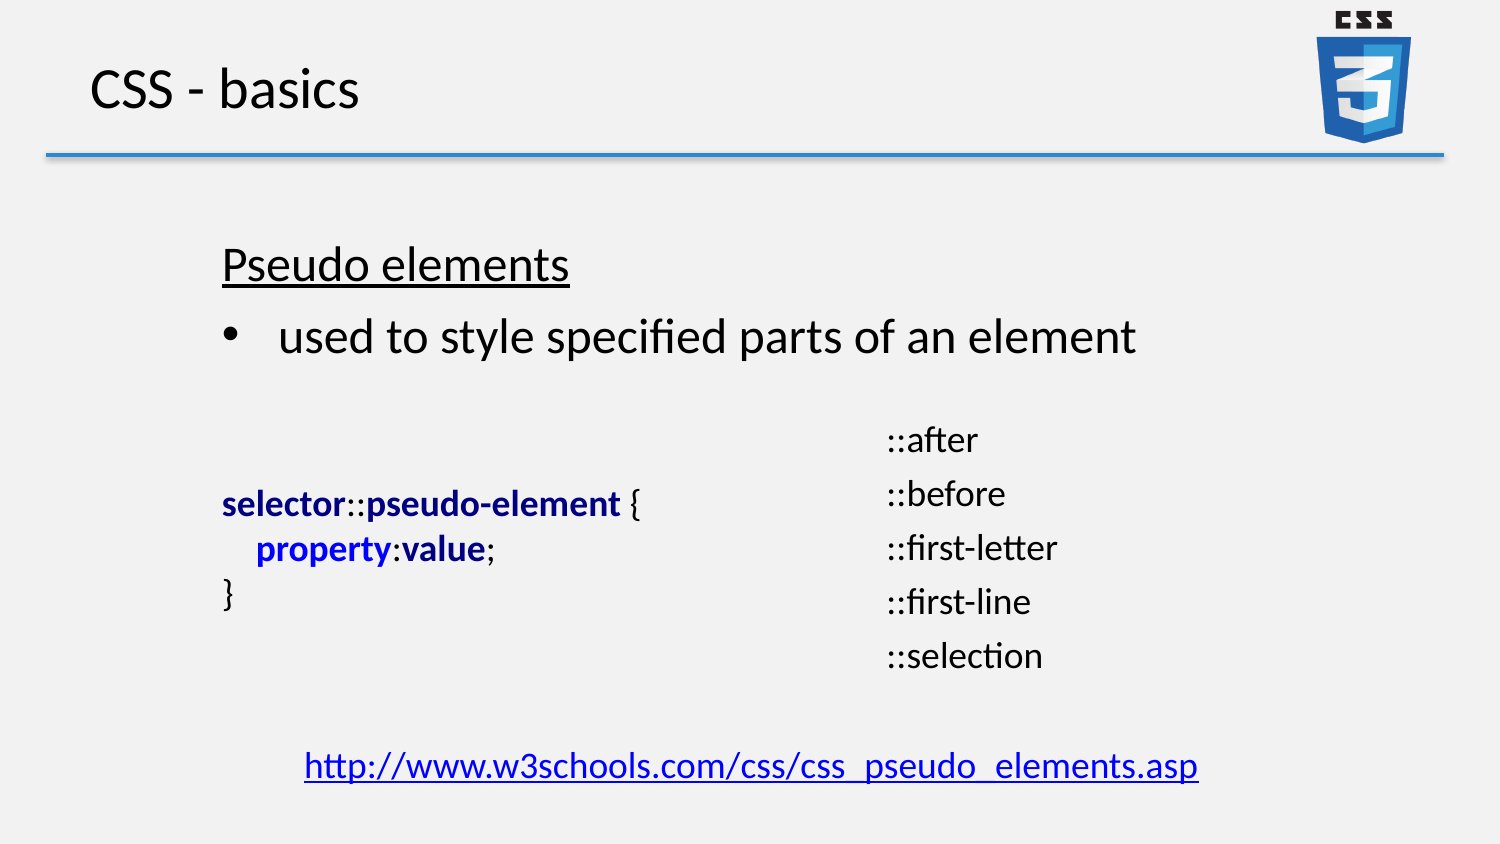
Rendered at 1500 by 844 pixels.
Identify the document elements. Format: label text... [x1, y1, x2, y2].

title CSS - basics [75, 14, 1279, 151]
text_box http://www.w3schools.com/css/css_pseudo_elements.asp [268, 733, 1235, 794]
text_box ::after ::before ::first-letter ::first-line ::selection [871, 398, 1235, 684]
picture [1284, 0, 1439, 154]
text_box selector::pseudo-element { property:value; } [207, 471, 723, 622]
text_box Pseudo elements used to style specified parts of an element [207, 211, 1285, 371]
